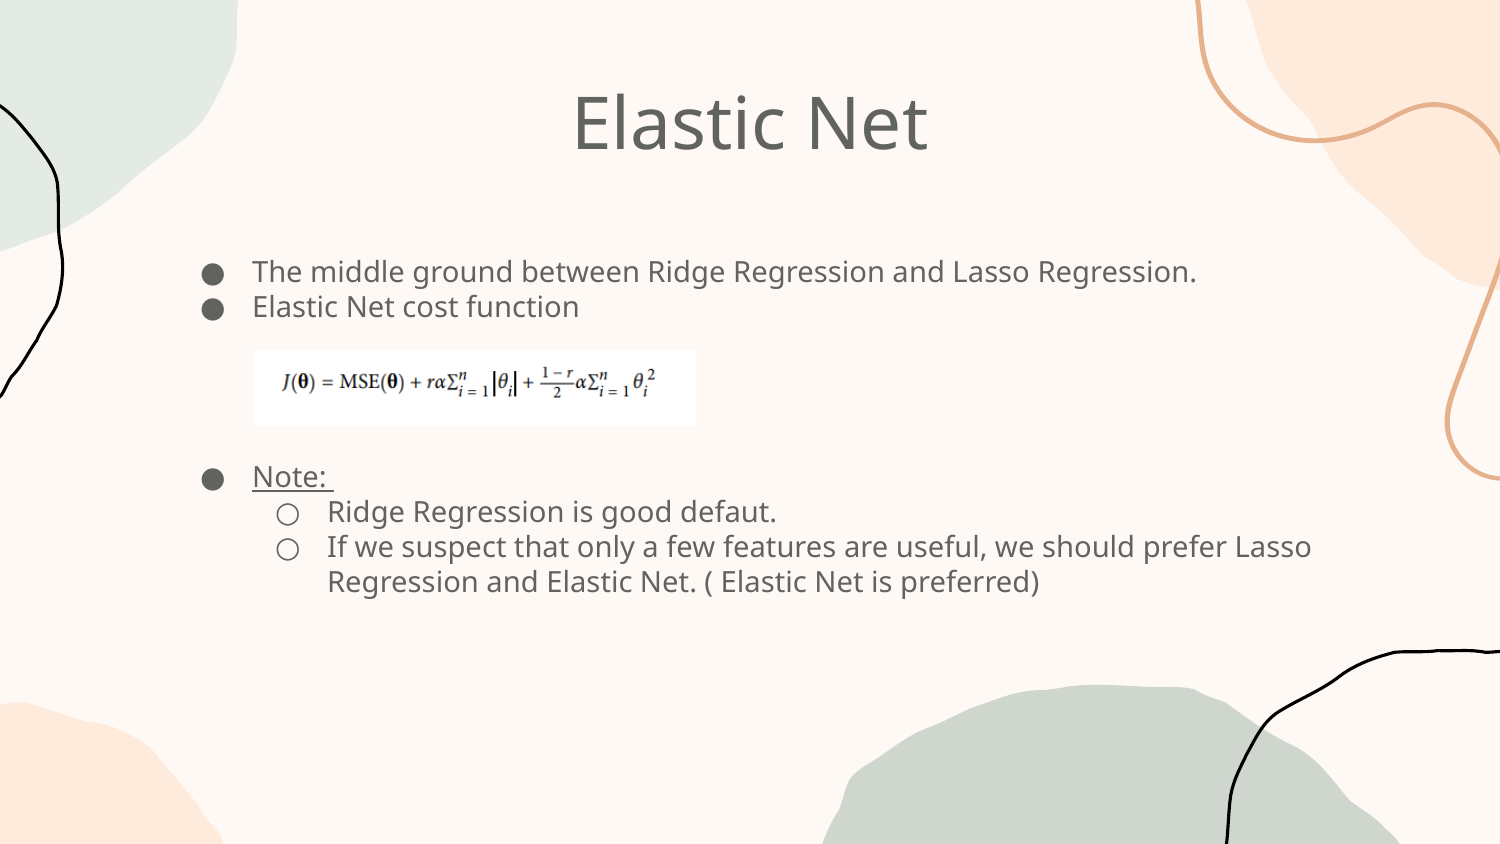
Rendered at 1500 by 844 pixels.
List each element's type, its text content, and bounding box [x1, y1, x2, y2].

text_box [1195, 0, 1500, 156]
title Elastic Net [118, 72, 1382, 167]
subtitle The middle ground between Ridge Regression and Lasso Regression. Elastic Net cost function Note: Ridge Regression is good defaut. If we suspect that only a few features are useful, we should prefer Lasso Regression and Elastic Net. ( Elastic Net is preferred) [162, 187, 1338, 665]
picture [254, 350, 696, 426]
text_box [1444, 255, 1500, 481]
text_box [822, 684, 1400, 844]
